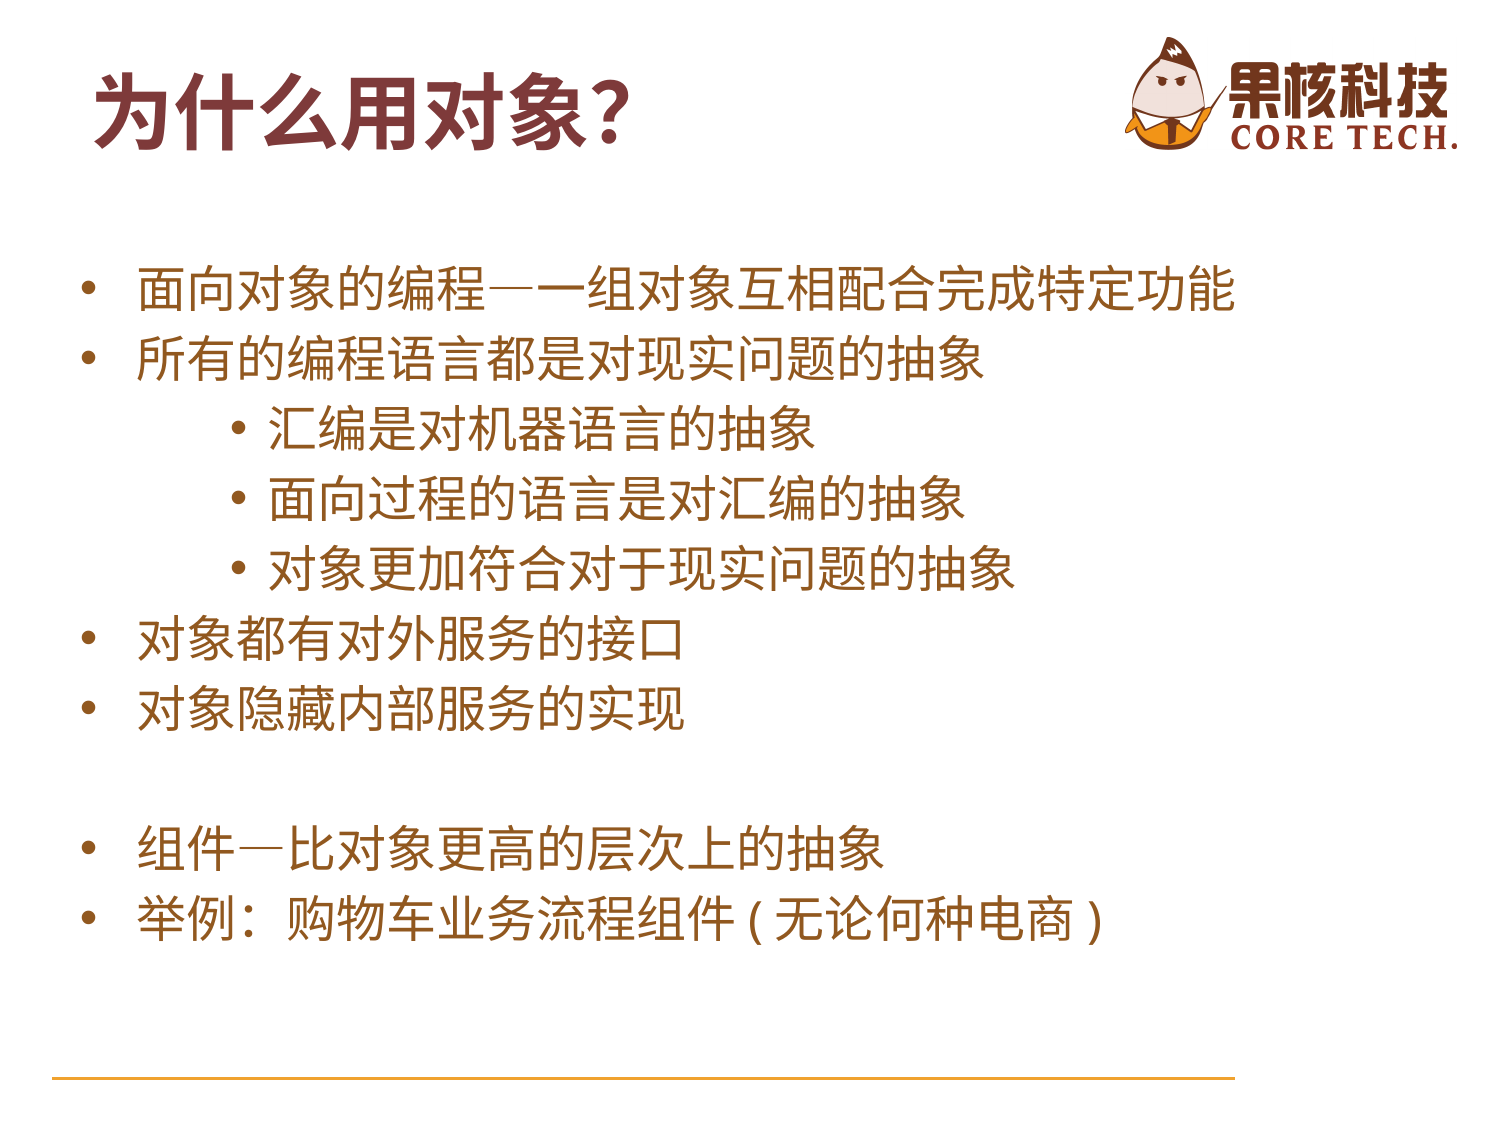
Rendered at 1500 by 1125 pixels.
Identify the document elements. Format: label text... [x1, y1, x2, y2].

title 为什么用对象？ [74, 44, 1101, 176]
list 面向对象的编程—一组对象互相配合完成特定功能 所有的编程语言都是对现实问题的抽象 汇编是对机器语言的抽象 面向过程的语言是对汇编的抽象 对象更加符合对于现实问题的抽象 对象都有对外服务的接口 对象隐藏内部服务的实现 组件—比对象更高的层次上的抽象 举例：购物车业务流程组件(无论何种电商) [64, 249, 1351, 1051]
picture [1125, 37, 1457, 150]
